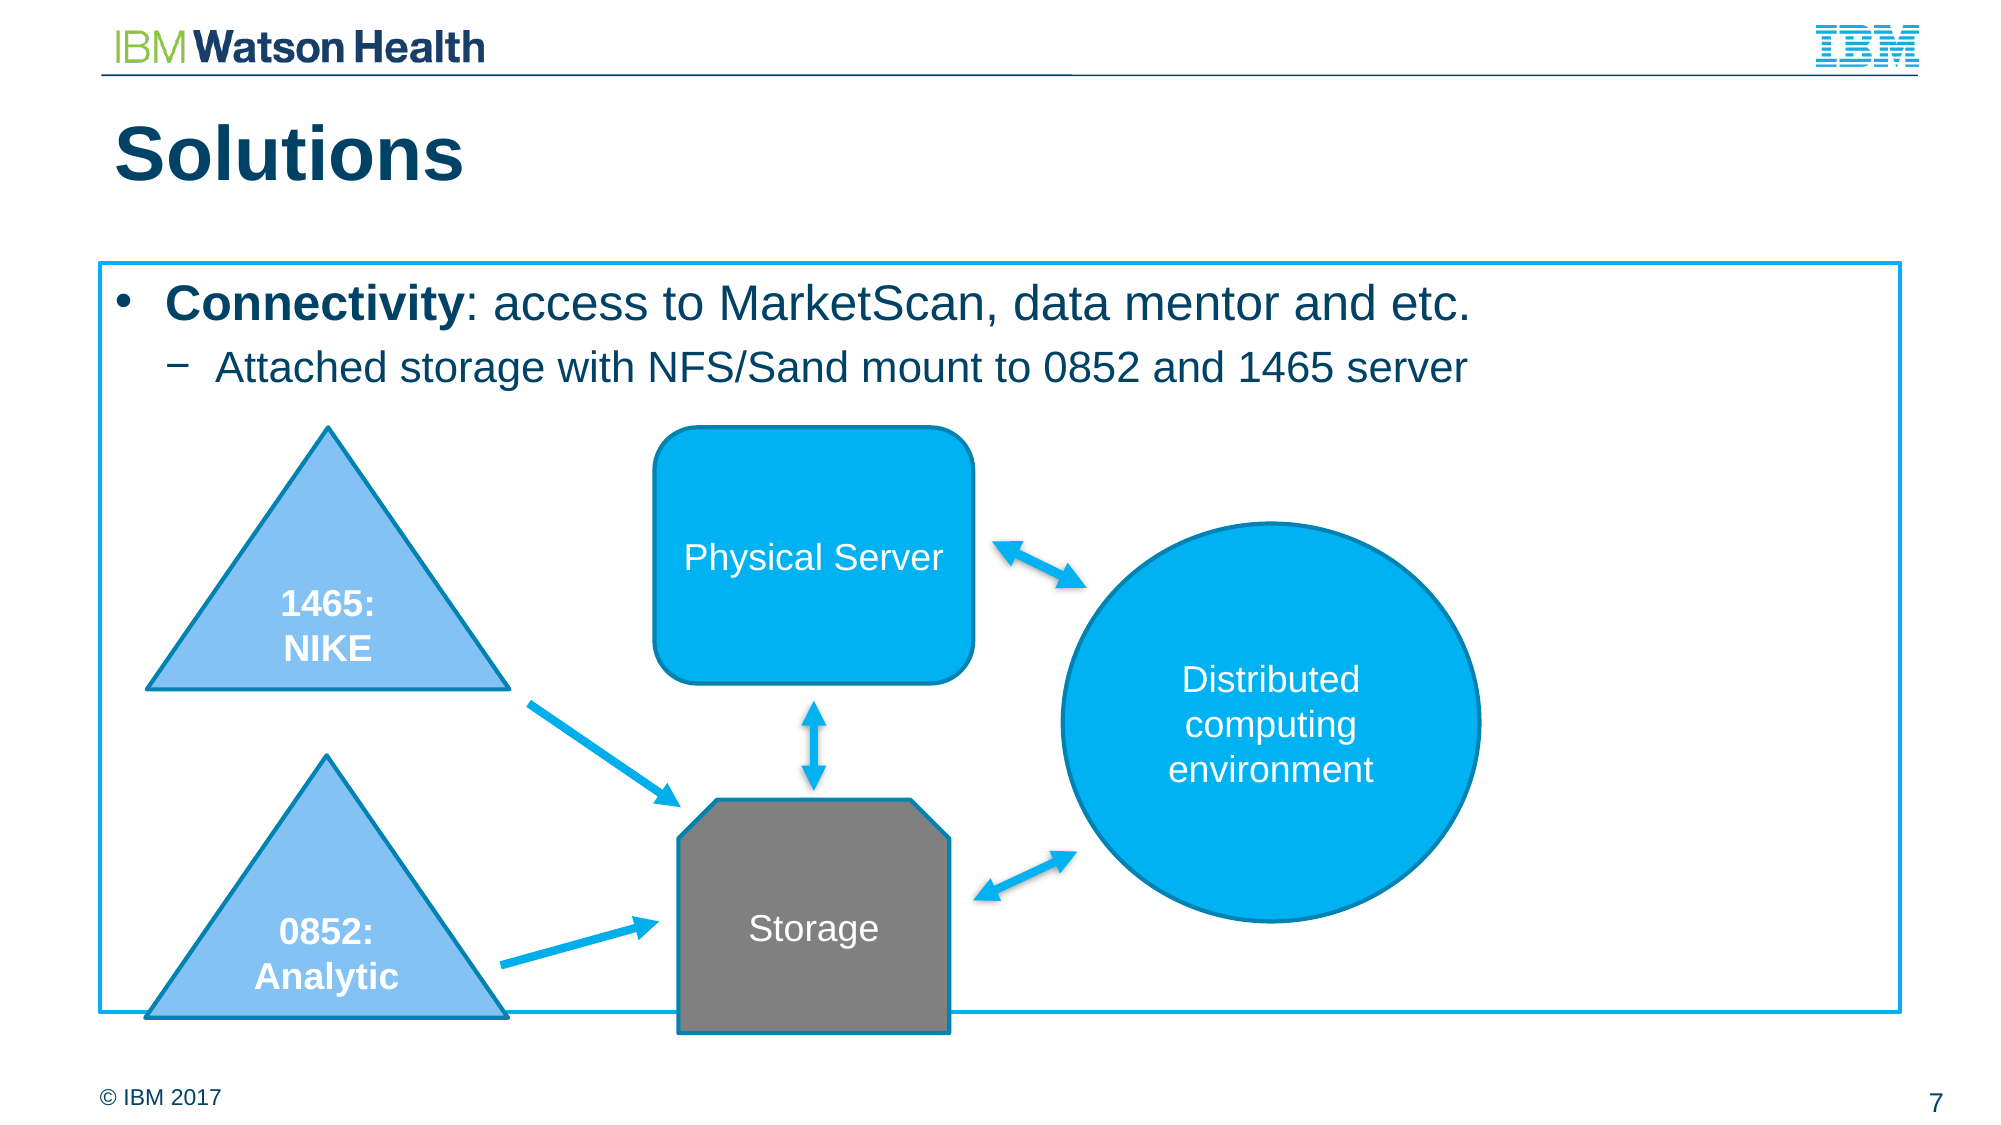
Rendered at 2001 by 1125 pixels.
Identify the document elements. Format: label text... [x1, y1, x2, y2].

text_box 1465: NIKE [144, 425, 512, 692]
text_box Distributed computing environment [1060, 521, 1482, 924]
text_box 0852: Analytic [143, 753, 510, 1020]
picture [116, 30, 484, 63]
list Connectivity: access to MarketScan, data mentor and etc. Attached storage with NFS/Sand mount to 0852 and 1465 server [98, 261, 1902, 1014]
text_box Physical Server [652, 425, 976, 686]
title Solutions [99, 96, 1900, 196]
picture [1816, 25, 1919, 67]
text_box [500, 921, 660, 966]
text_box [528, 703, 682, 808]
text_box Storage [676, 797, 952, 1036]
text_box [972, 851, 1078, 901]
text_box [991, 541, 1087, 588]
